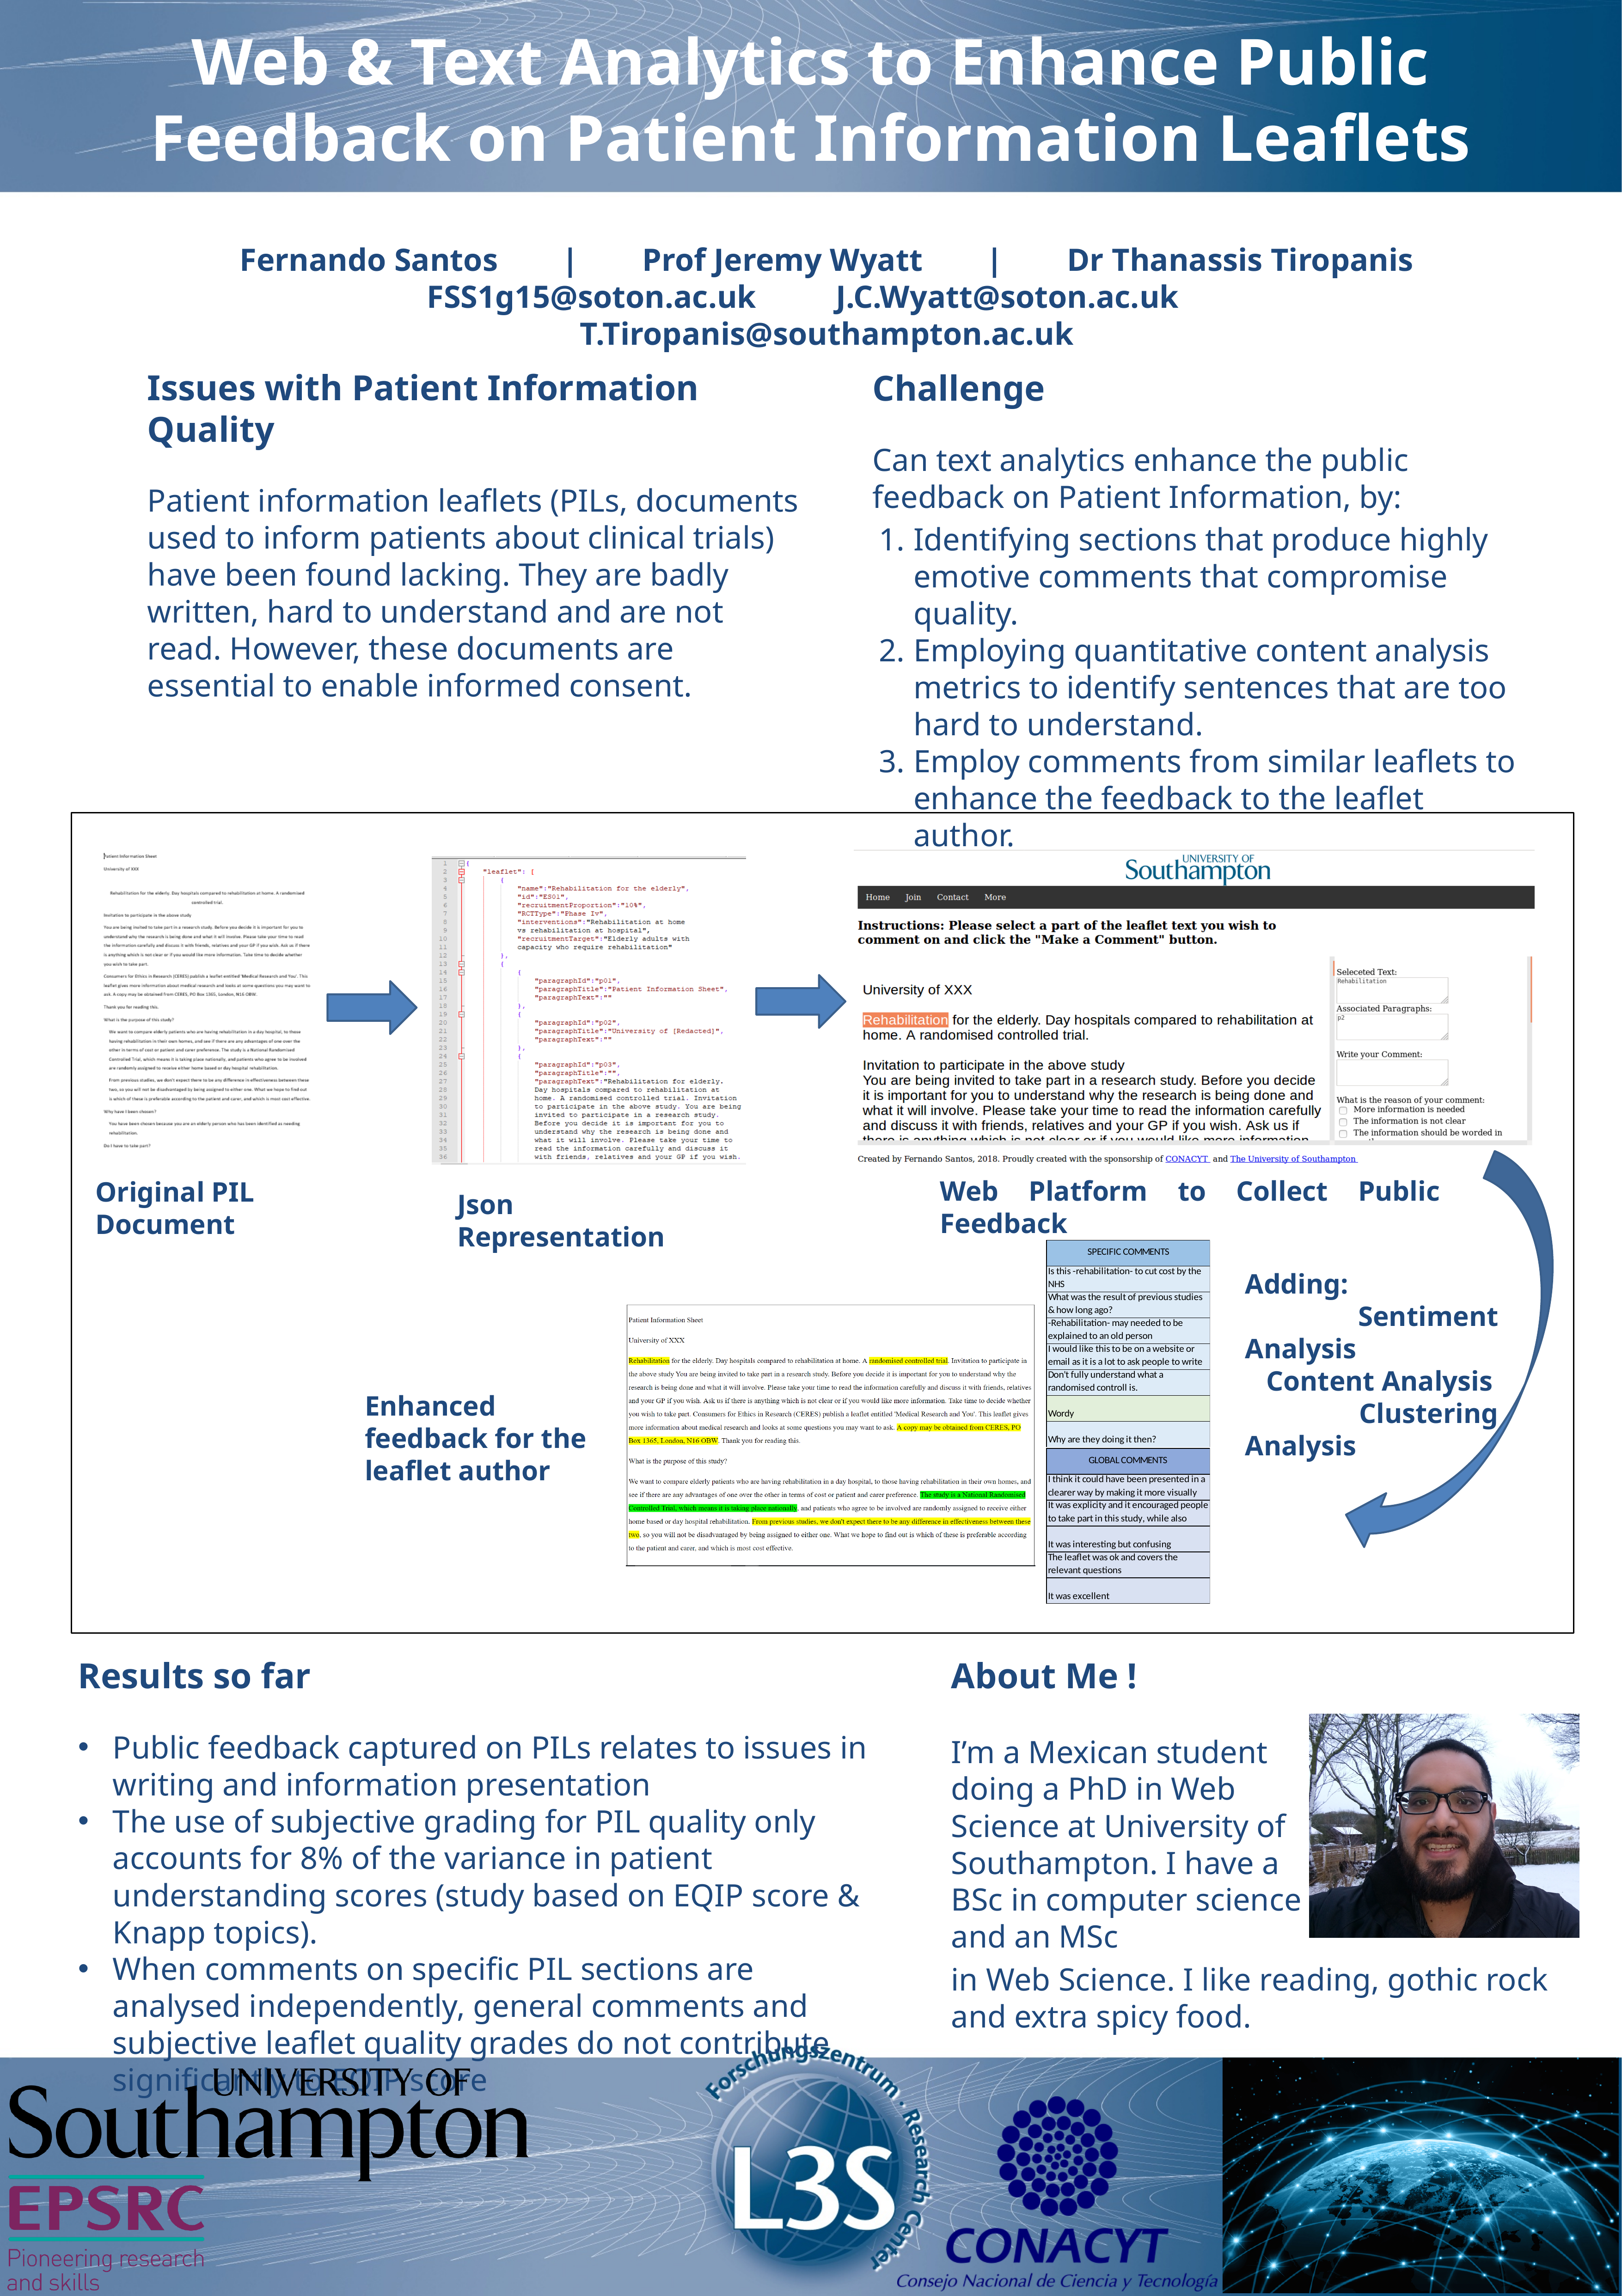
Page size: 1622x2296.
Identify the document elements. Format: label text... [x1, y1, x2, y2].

text_box Results so far Public feedback captured on PILs relates to issues in writing and information presentation The use of subjective grading for PIL quality only accounts for 8% of the variance in patient understanding scores (study based on EQIP score & Knapp topics). When comments on specific PIL sections are analysed independently, general comments and subjective leaflet quality grades do not contribute significantly to EQIP score [71, 1650, 896, 2036]
text_box Fernando Santos | Prof Jeremy Wyatt | Dr Thanassis Tiropanis FSS1g15@soton.ac.uk J.C.Wyatt@soton.ac.uk T.Tiropanis@southampton.ac.uk [158, 237, 1505, 354]
text_box About Me ! I’m a Mexican student doing a PhD in Web Science at University of Southampton. I have a BSc in computer science and an MSc [944, 1650, 1310, 1956]
text_box in Web Science. I like reading, gothic rock and extra spicy food. [944, 1956, 1579, 2036]
picture [0, 2037, 1622, 2296]
picture [0, 0, 1622, 198]
text_box Challenge Can text analytics enhance the public feedback on Patient Information, by: Identifying sections that produce highly emotive comments that compromise quality. Employing quantitative content analysis metrics to identify sentences that are too hard to understand. Employ comments from similar leaflets to enhance the feedback to the leaflet author. [865, 363, 1536, 811]
text_box Issues with Patient Information Quality Patient information leaflets (PILs, documents used to inform patients about clinical trials) have been found lacking. They are badly written, hard to understand and are not read. However, these documents are essential to enable informed consent. [141, 426, 811, 707]
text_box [71, 812, 1574, 1633]
picture [1309, 1714, 1579, 1938]
text_box [0, 345, 1622, 426]
